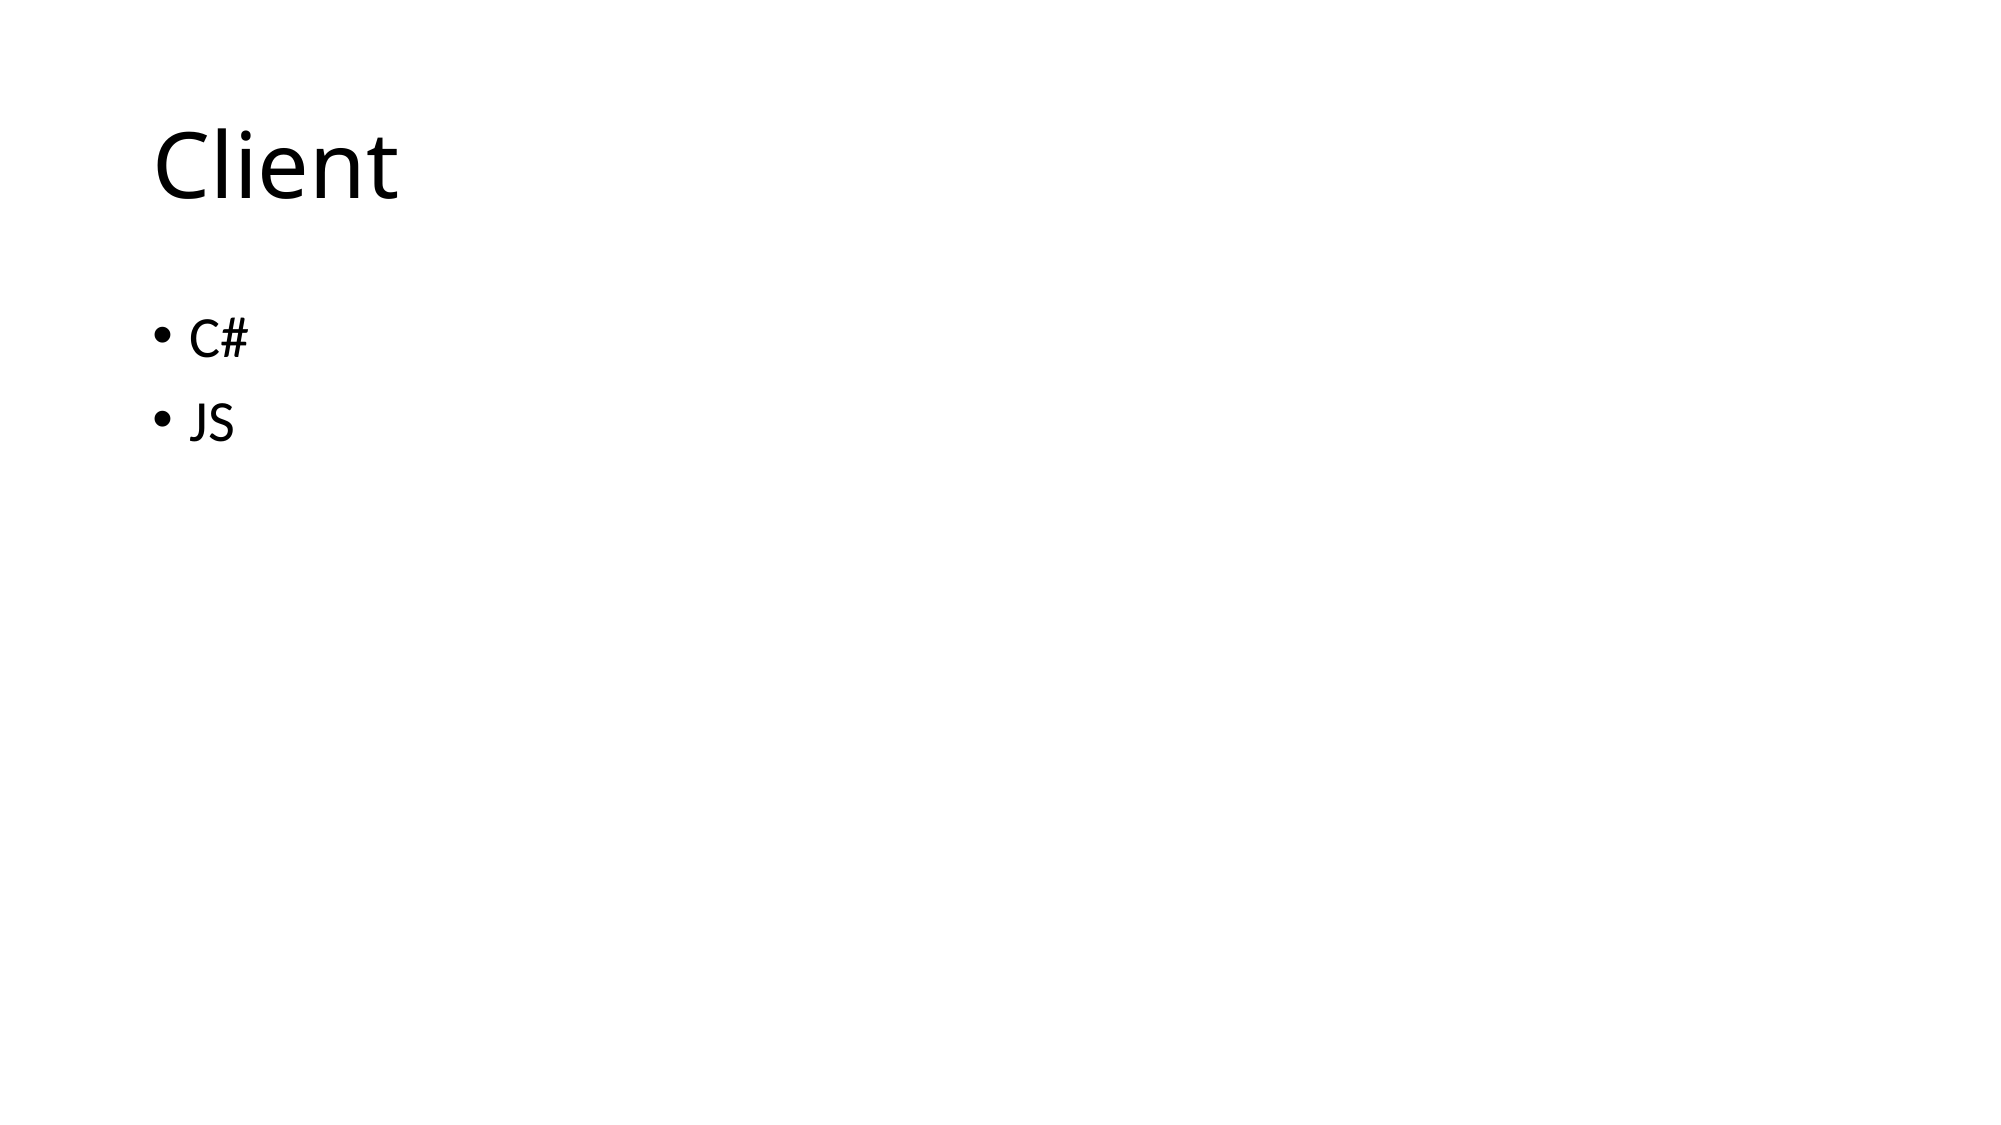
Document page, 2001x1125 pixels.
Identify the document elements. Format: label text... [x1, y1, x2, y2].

list C# JS [137, 299, 1863, 1014]
title Client [137, 59, 1863, 278]
